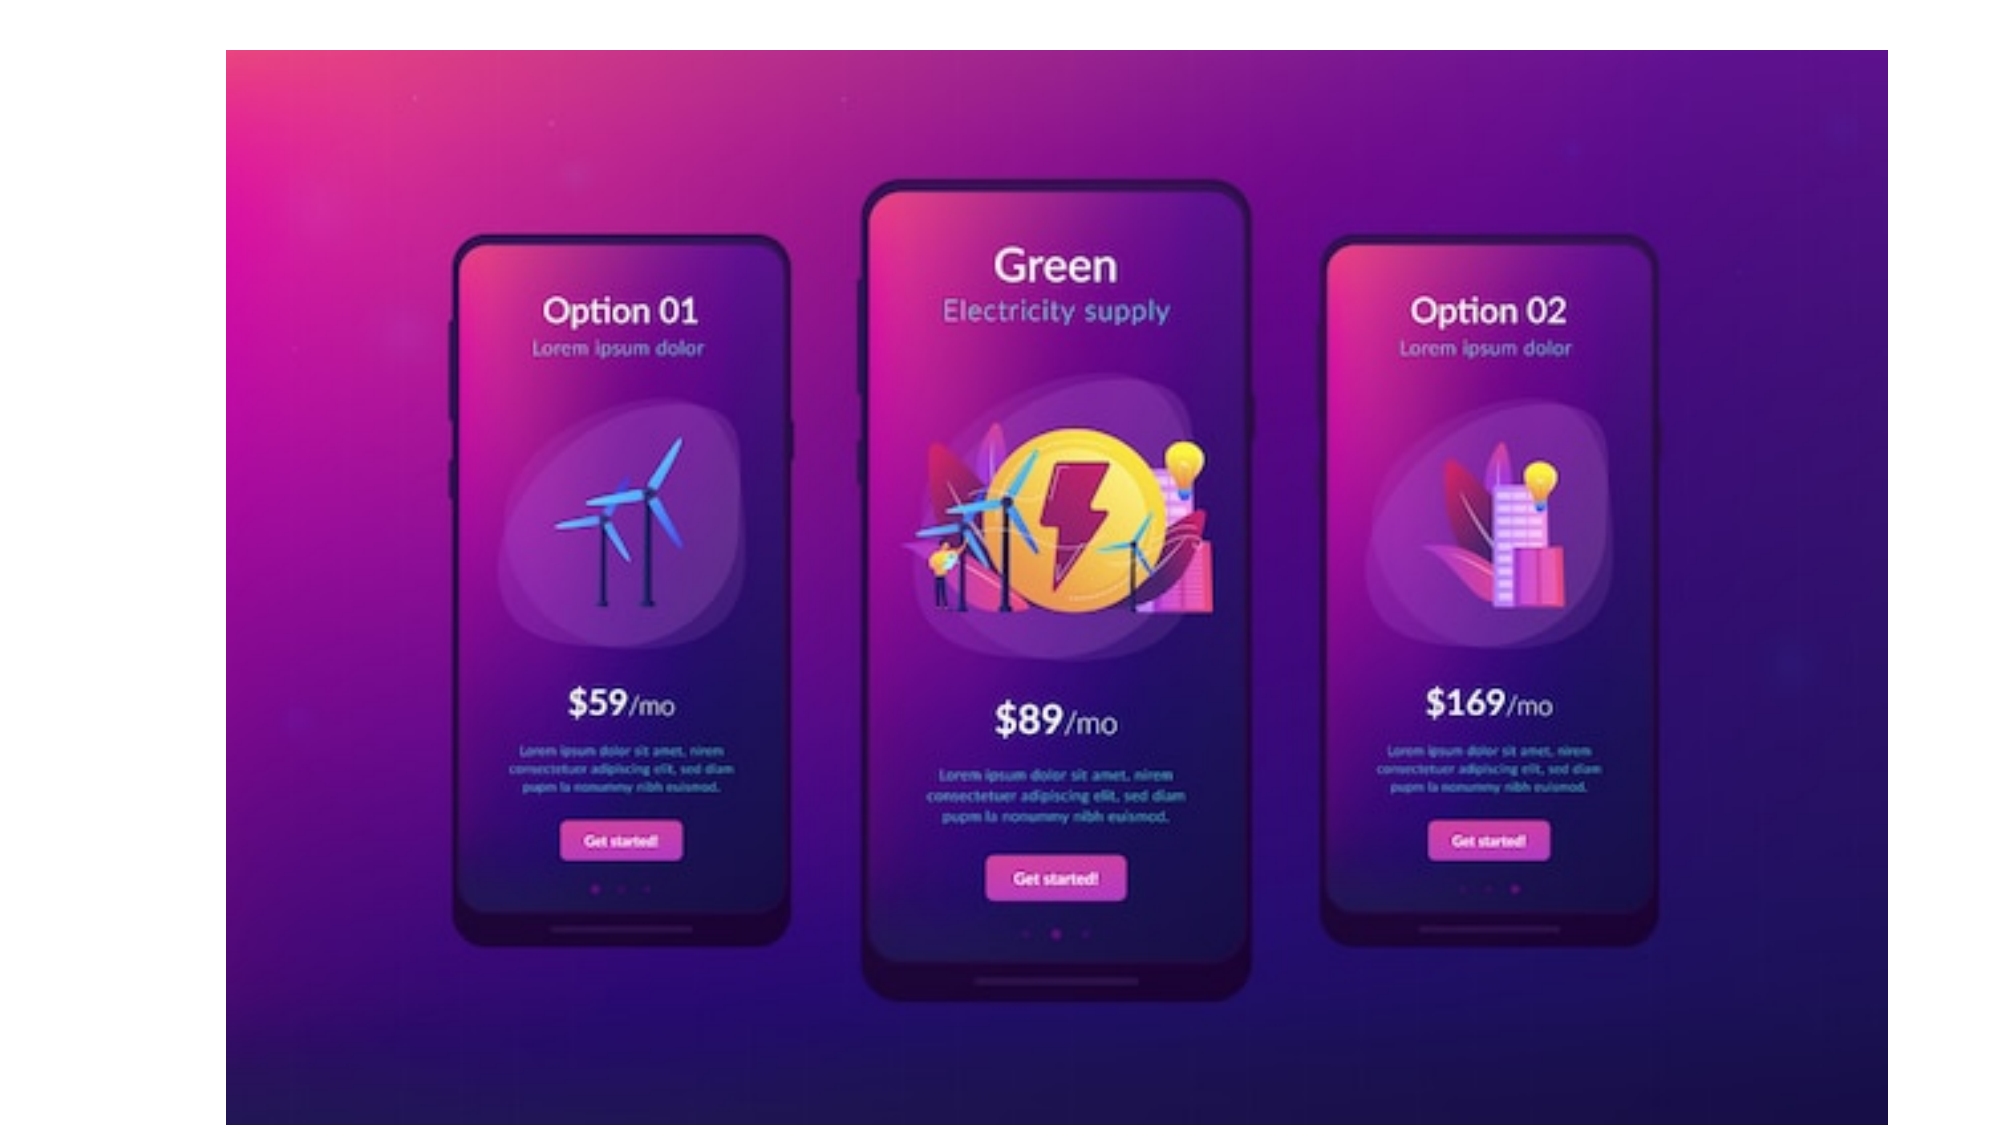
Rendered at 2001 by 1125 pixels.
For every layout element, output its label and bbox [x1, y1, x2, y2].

picture [226, 50, 1888, 1125]
